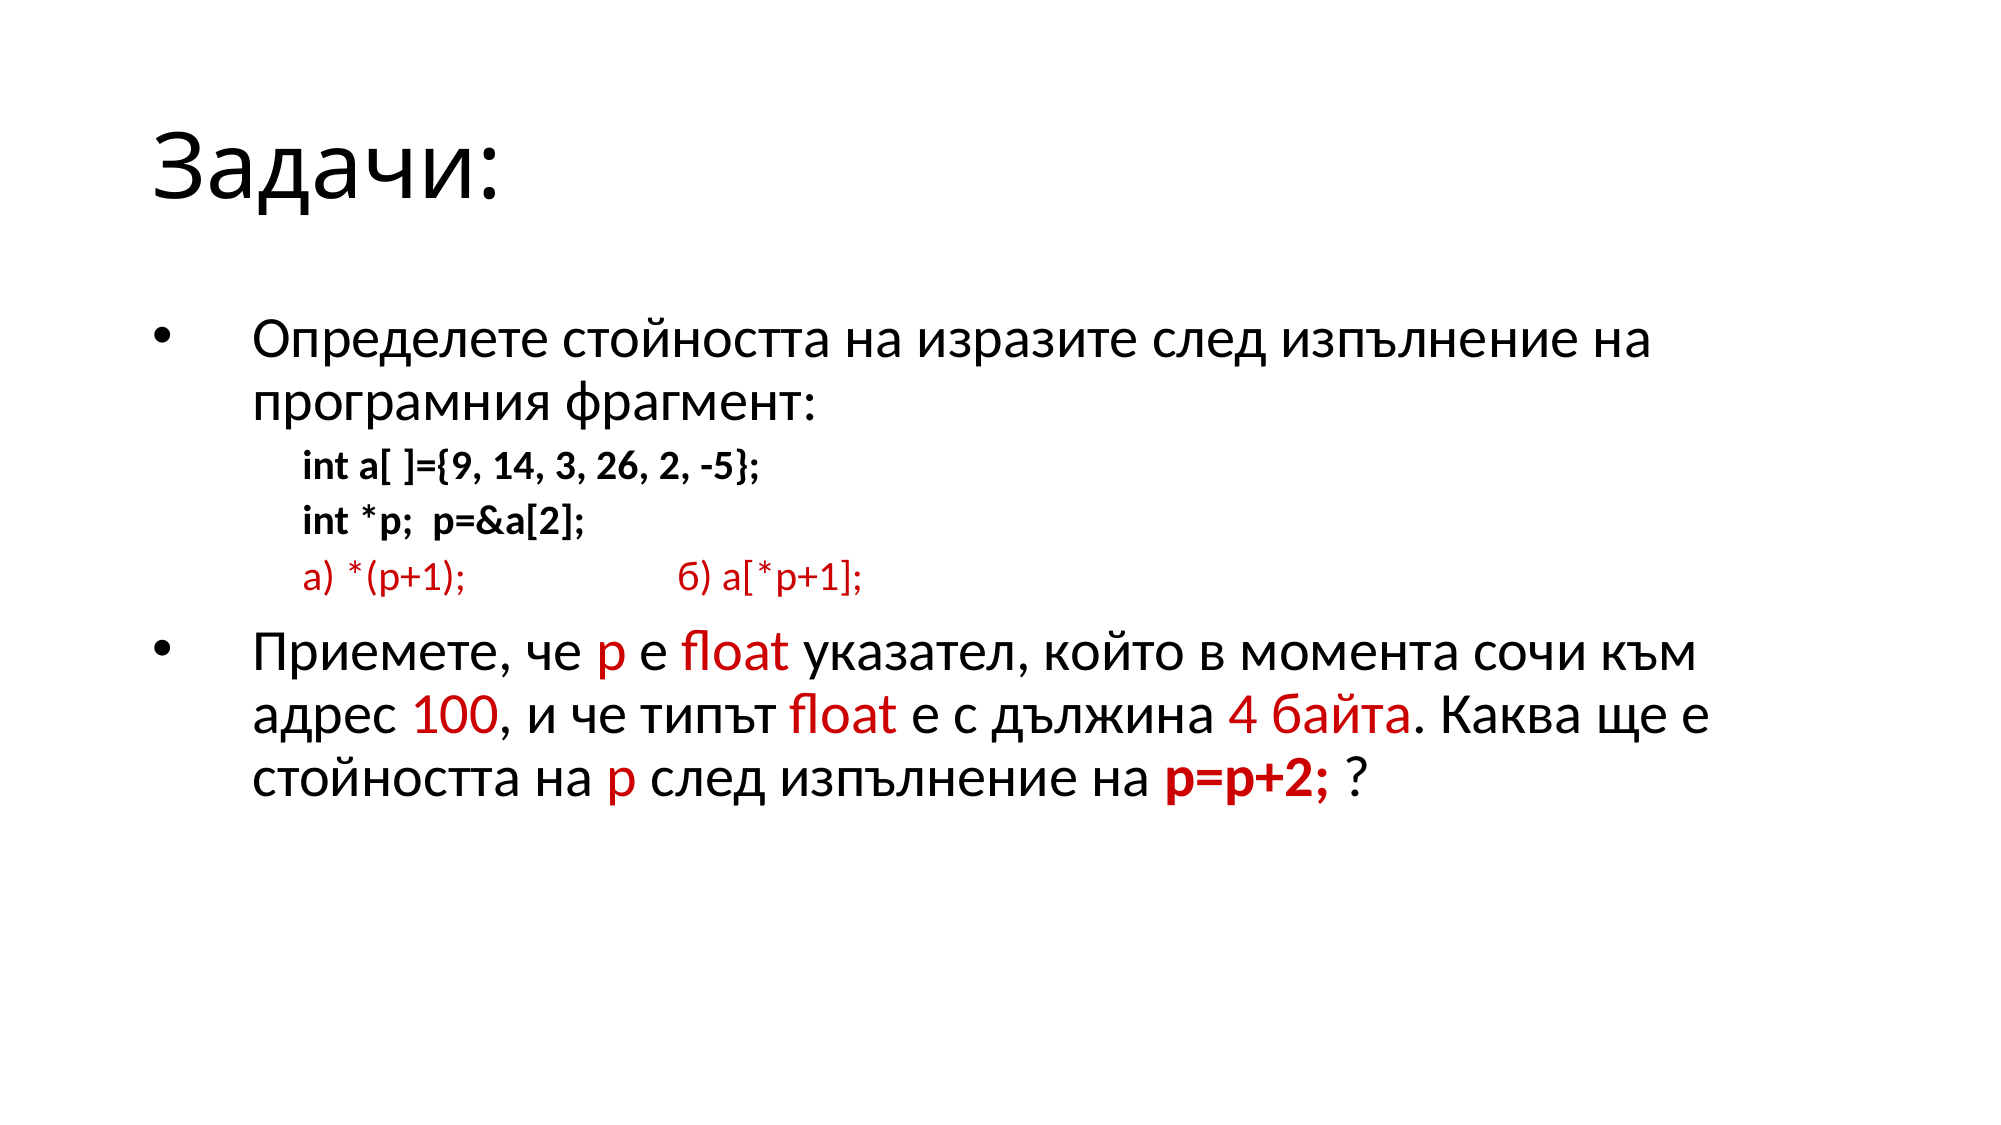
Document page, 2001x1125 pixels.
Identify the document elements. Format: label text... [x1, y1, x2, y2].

list Определете стойността на изразите след изпълнение на програмния фрагмент: int a[ ]={9, 14, 3, 26, 2, -5}; int *p; p=&a[2]; а) *(p+1); б) a[*p+1]; Приемете, че р е float указател, който в момента сочи към адрес 100, и че типът float е с дължина 4 байта. Каква ще е стойността на р след изпълнение на р=р+2; ? [137, 299, 1863, 1014]
title Задачи: [137, 59, 1863, 278]
